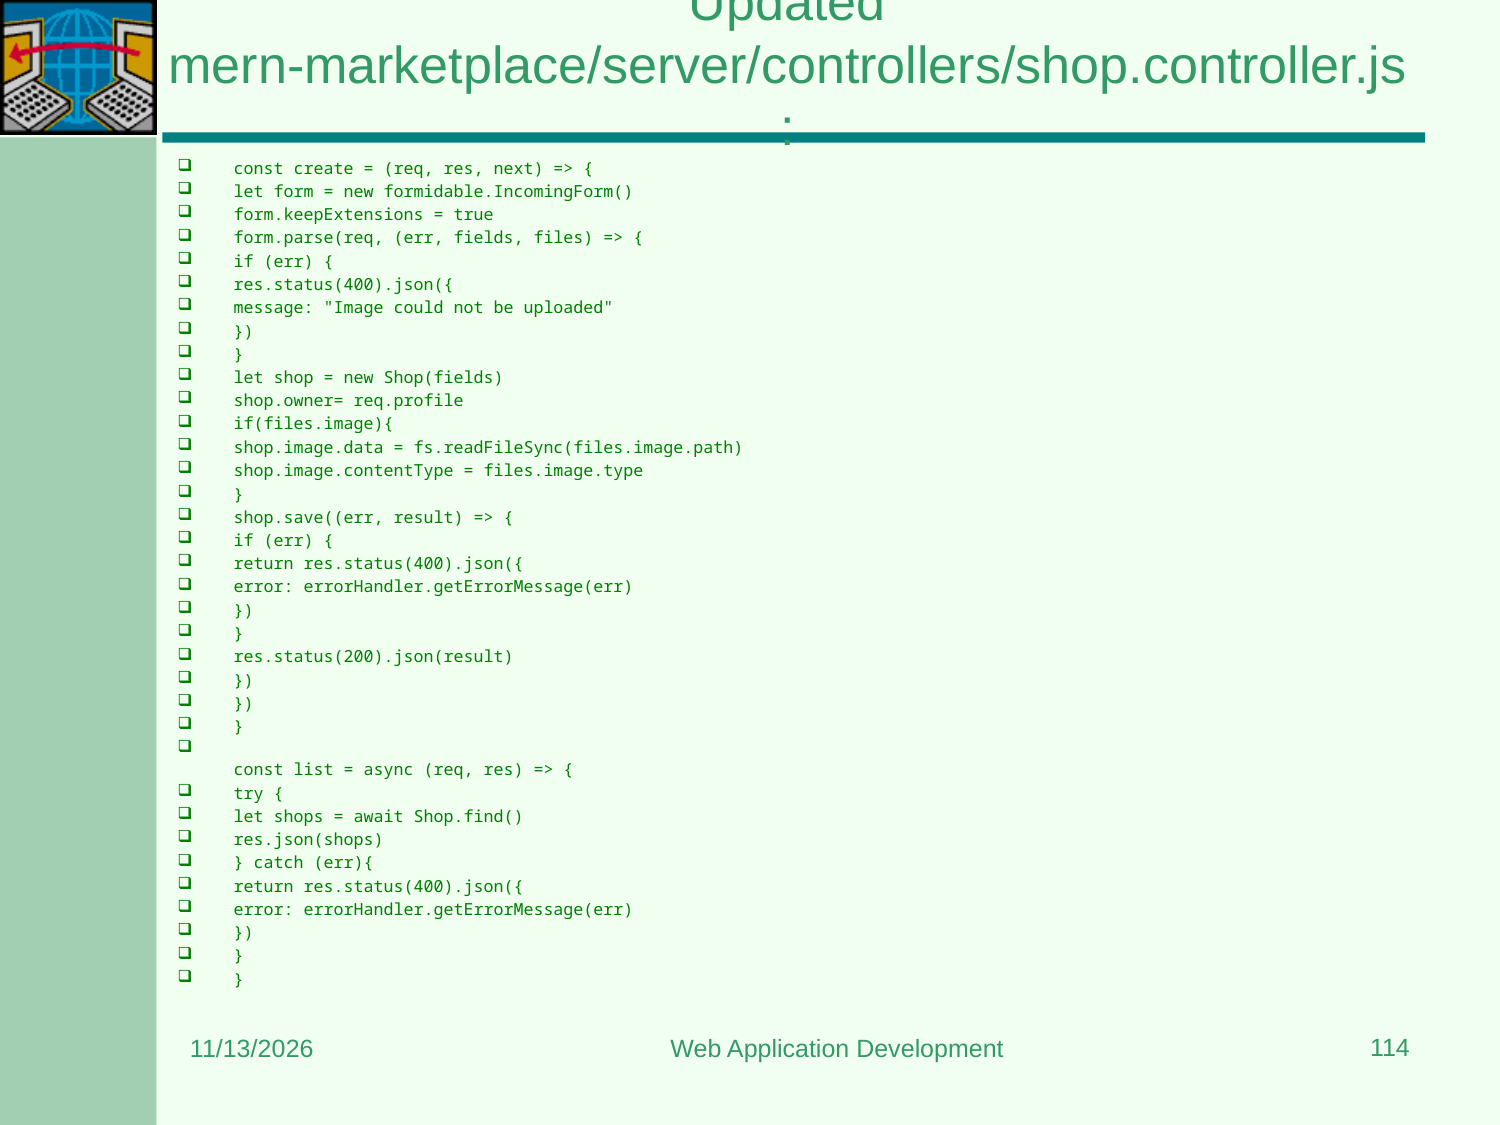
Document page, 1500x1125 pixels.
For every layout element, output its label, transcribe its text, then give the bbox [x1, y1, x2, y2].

list const create = (req, res, next) => { let form = new formidable.IncomingForm() form.keepExtensions = true form.parse(req, (err, fields, files) => { if (err) { res.status(400).json({ message: "Image could not be uploaded" }) } let shop = new Shop(fields) shop.owner= req.profile if(files.image){ shop.image.data = fs.readFileSync(files.image.path) shop.image.contentType = files.image.type } shop.save((err, result) => { if (err) { return res.status(400).json({ error: errorHandler.getErrorMessage(err) }) } res.status(200).json(result) }) }) } const list = async (req, res) => { try { let shops = await Shop.find() res.json(shops) } catch (err){ return res.status(400).json({ error: errorHandler.getErrorMessage(err) }) } } [162, 149, 1488, 1013]
footer Web Application Development [462, 1024, 1213, 1104]
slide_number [174, 1024, 438, 1104]
title Updated mern-marketplace/server/controllers/shop.controller.js: [150, 0, 1425, 125]
slide_number 114 [1237, 1024, 1426, 1103]
picture [0, 0, 157, 135]
